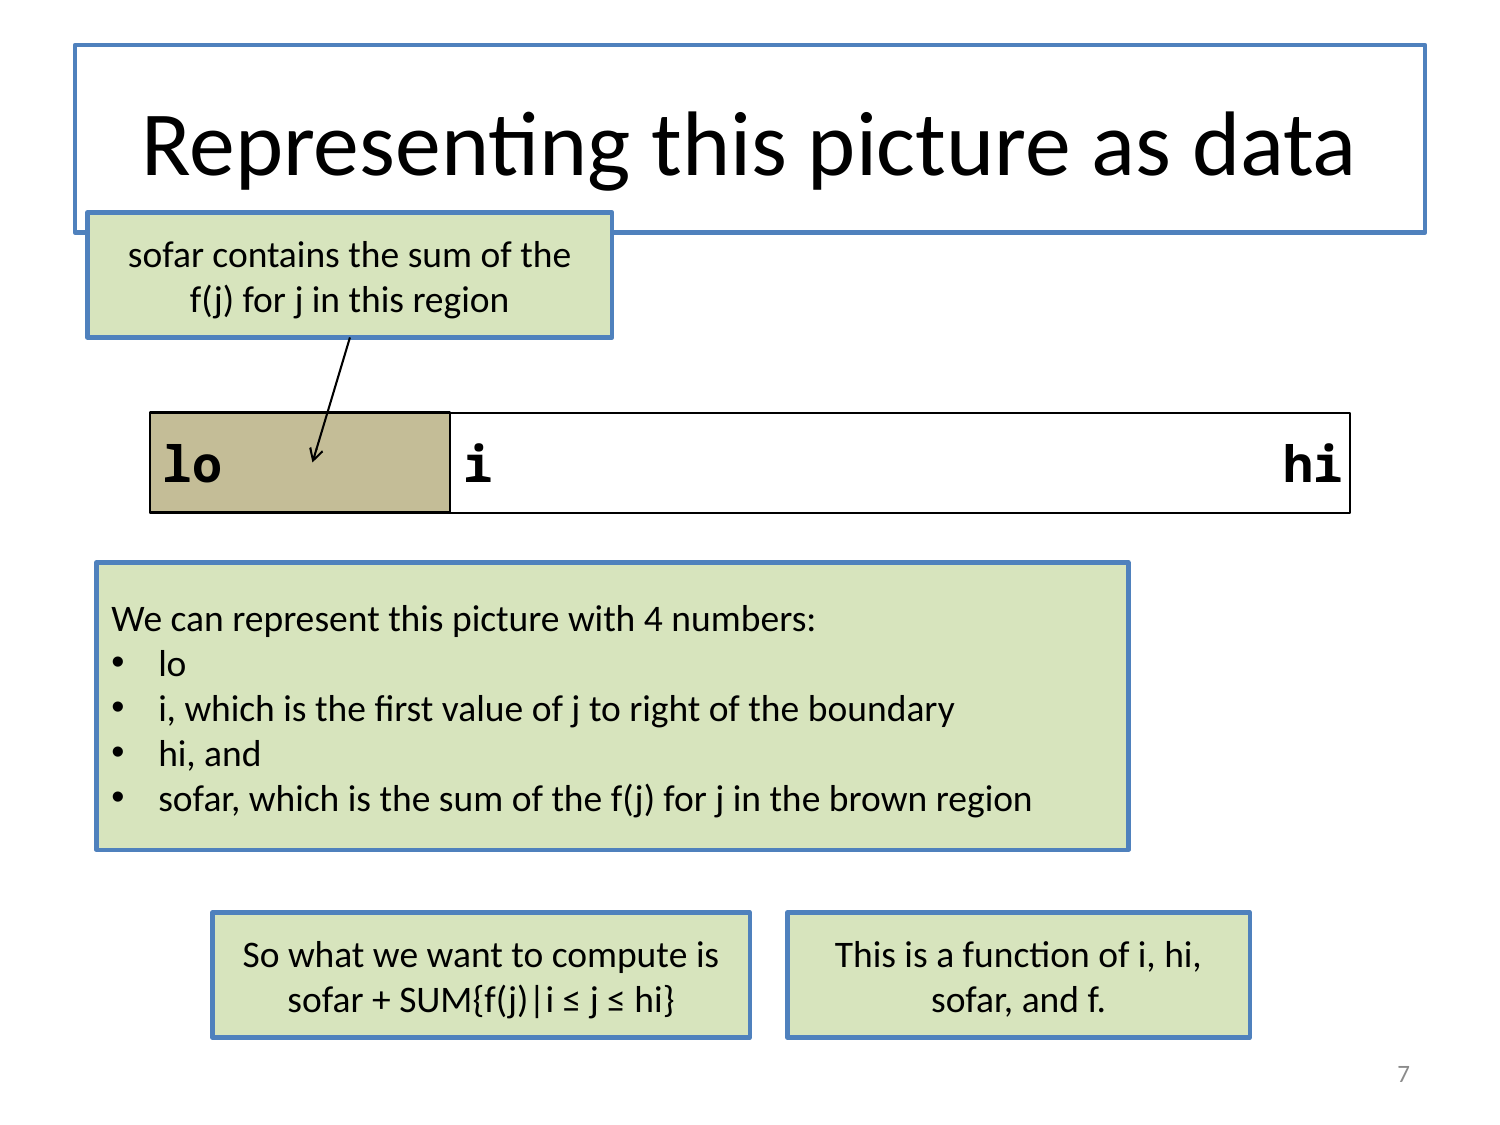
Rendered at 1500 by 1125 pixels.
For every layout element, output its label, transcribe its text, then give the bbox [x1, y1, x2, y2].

text_box [451, 412, 1351, 514]
text_box So what we want to compute is sofar + SUM{f(j)|i ≤ j ≤ hi} [210, 910, 752, 1040]
text_box We can represent this picture with 4 numbers: lo i, which is the first value of j to right of the boundary hi, and sofar, which is the sum of the f(j) for j in the brown region [94, 560, 1131, 852]
text_box [149, 412, 449, 514]
text_box lo [148, 424, 238, 500]
text_box sofar contains the sum of the f(j) for j in this region [85, 210, 614, 340]
text_box hi [1249, 424, 1359, 500]
text_box i [454, 424, 509, 500]
slide_number 7 [1074, 1042, 1425, 1103]
title Representing this picture as data [73, 43, 1427, 235]
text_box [312, 337, 351, 463]
text_box This is a function of i, hi, sofar, and f. [785, 910, 1252, 1040]
